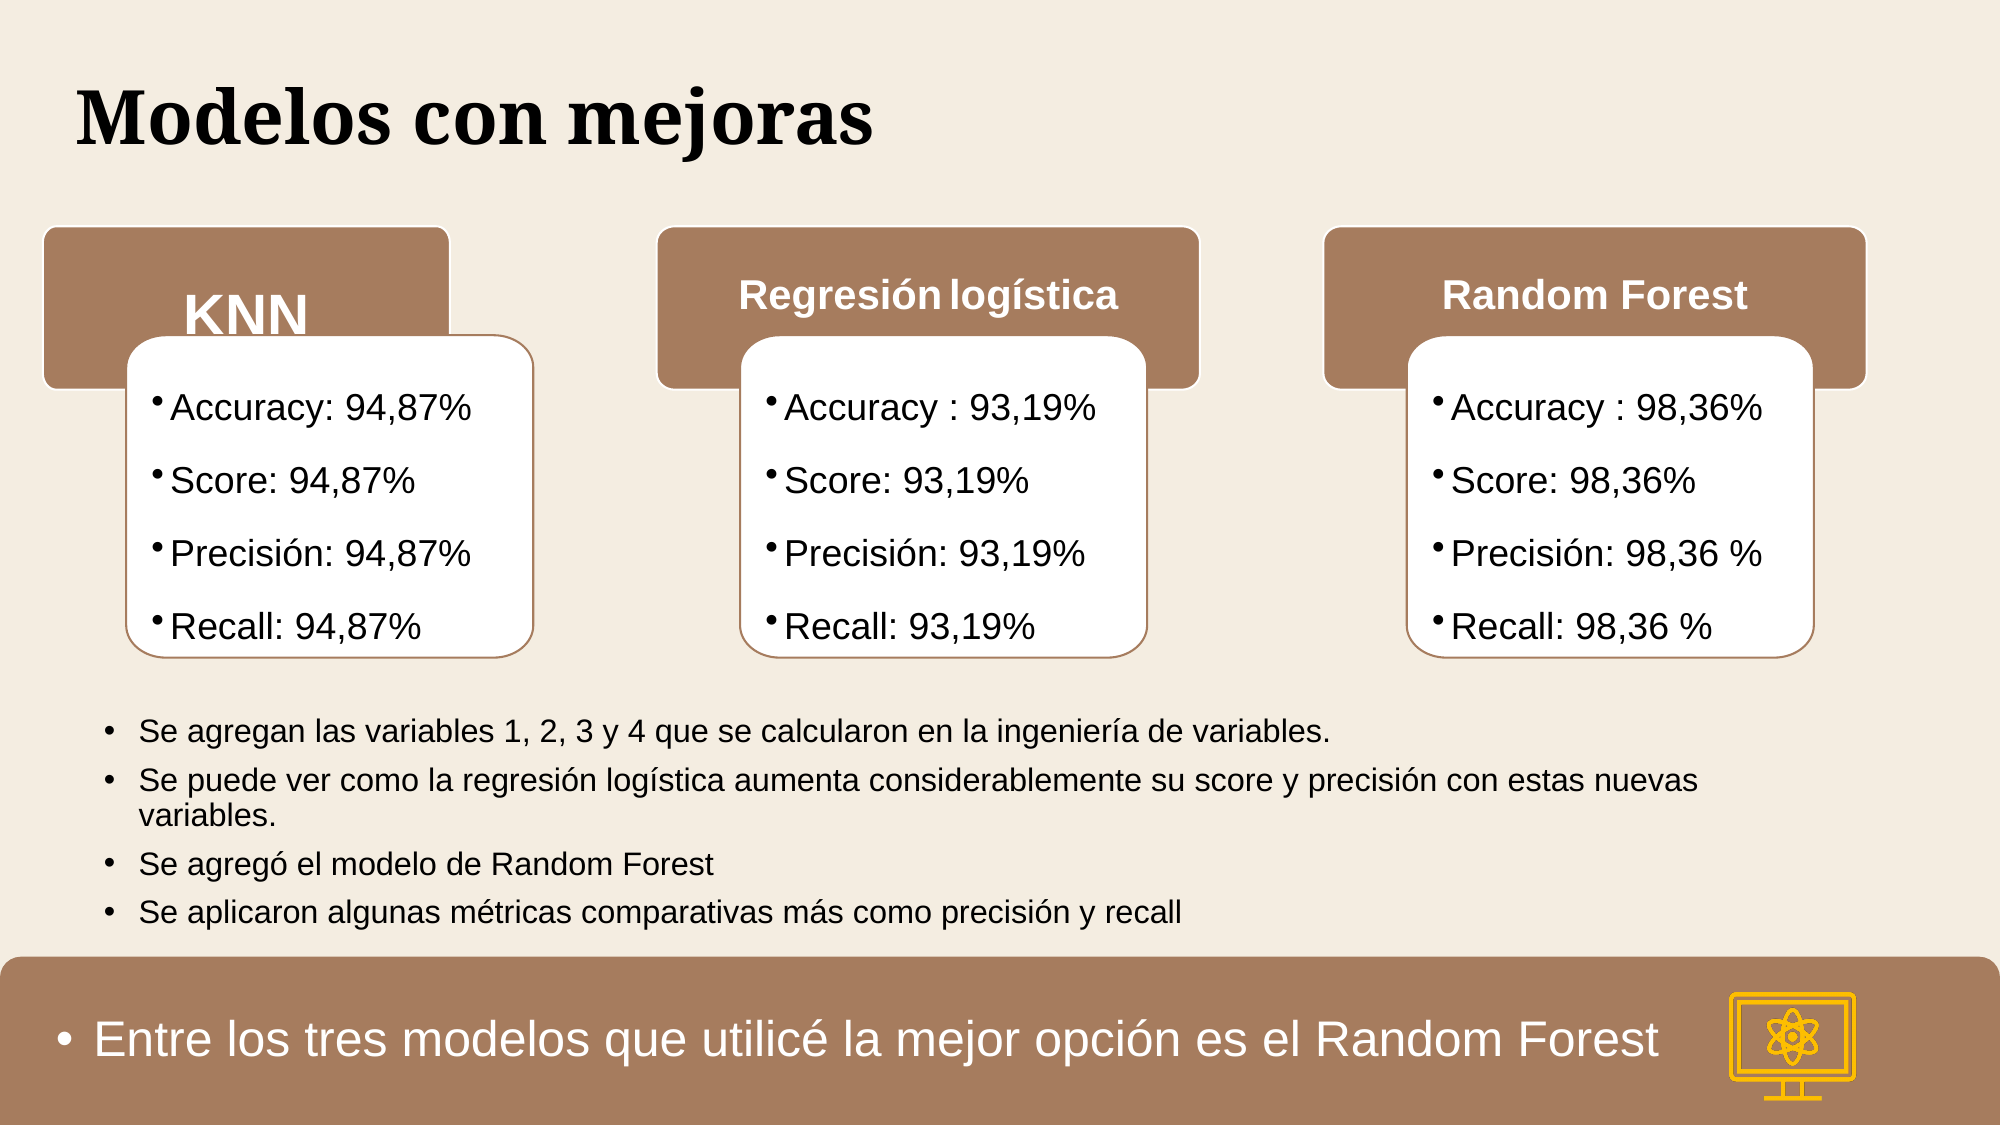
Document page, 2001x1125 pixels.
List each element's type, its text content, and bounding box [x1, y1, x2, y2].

list Entre los tres modelos que utilicé la mejor opción es el Random Forest [40, 1006, 1766, 1125]
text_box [656, 226, 1200, 658]
text_box Se agregan las variables 1, 2, 3 y 4 que se calcularon en la ingeniería de variables. Se puede ver como la regresión logística aumenta considerablemente su score y precisión con estas nuevas variables. Se agregó el modelo de Random Forest Se aplicaron algunas métricas comparativas más como precisión y recall [88, 707, 1814, 939]
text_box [1323, 226, 1867, 658]
text_box [0, 955, 2000, 1125]
picture [1717, 969, 1868, 1120]
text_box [42, 226, 534, 658]
title Modelos con mejoras [60, 62, 1786, 178]
